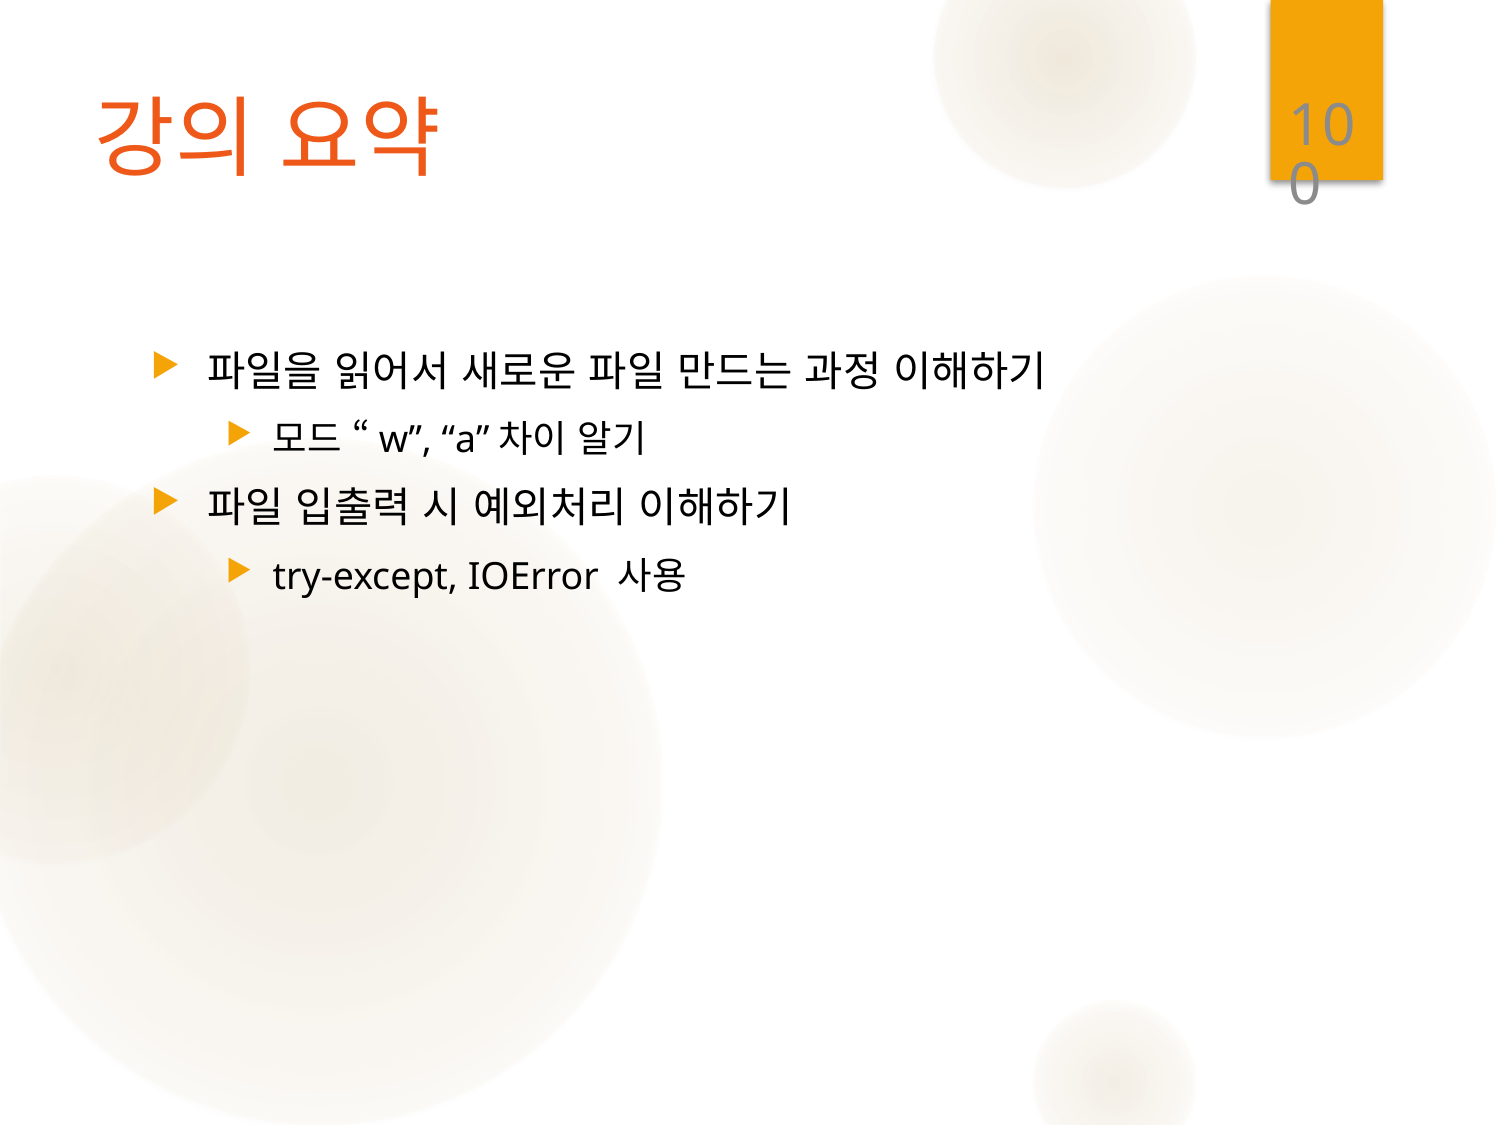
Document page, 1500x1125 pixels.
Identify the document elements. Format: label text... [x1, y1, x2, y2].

title 강의 요약 [79, 74, 1237, 304]
list 파일을 읽어서 새로운 파일 만드는 과정 이해하기 모드 “w”, “a”차이 알기 파일 입출력 시 예외처리 이해하기 try-except, IOError 사용 [135, 336, 1237, 1025]
slide_number 100 [1273, 48, 1378, 175]
